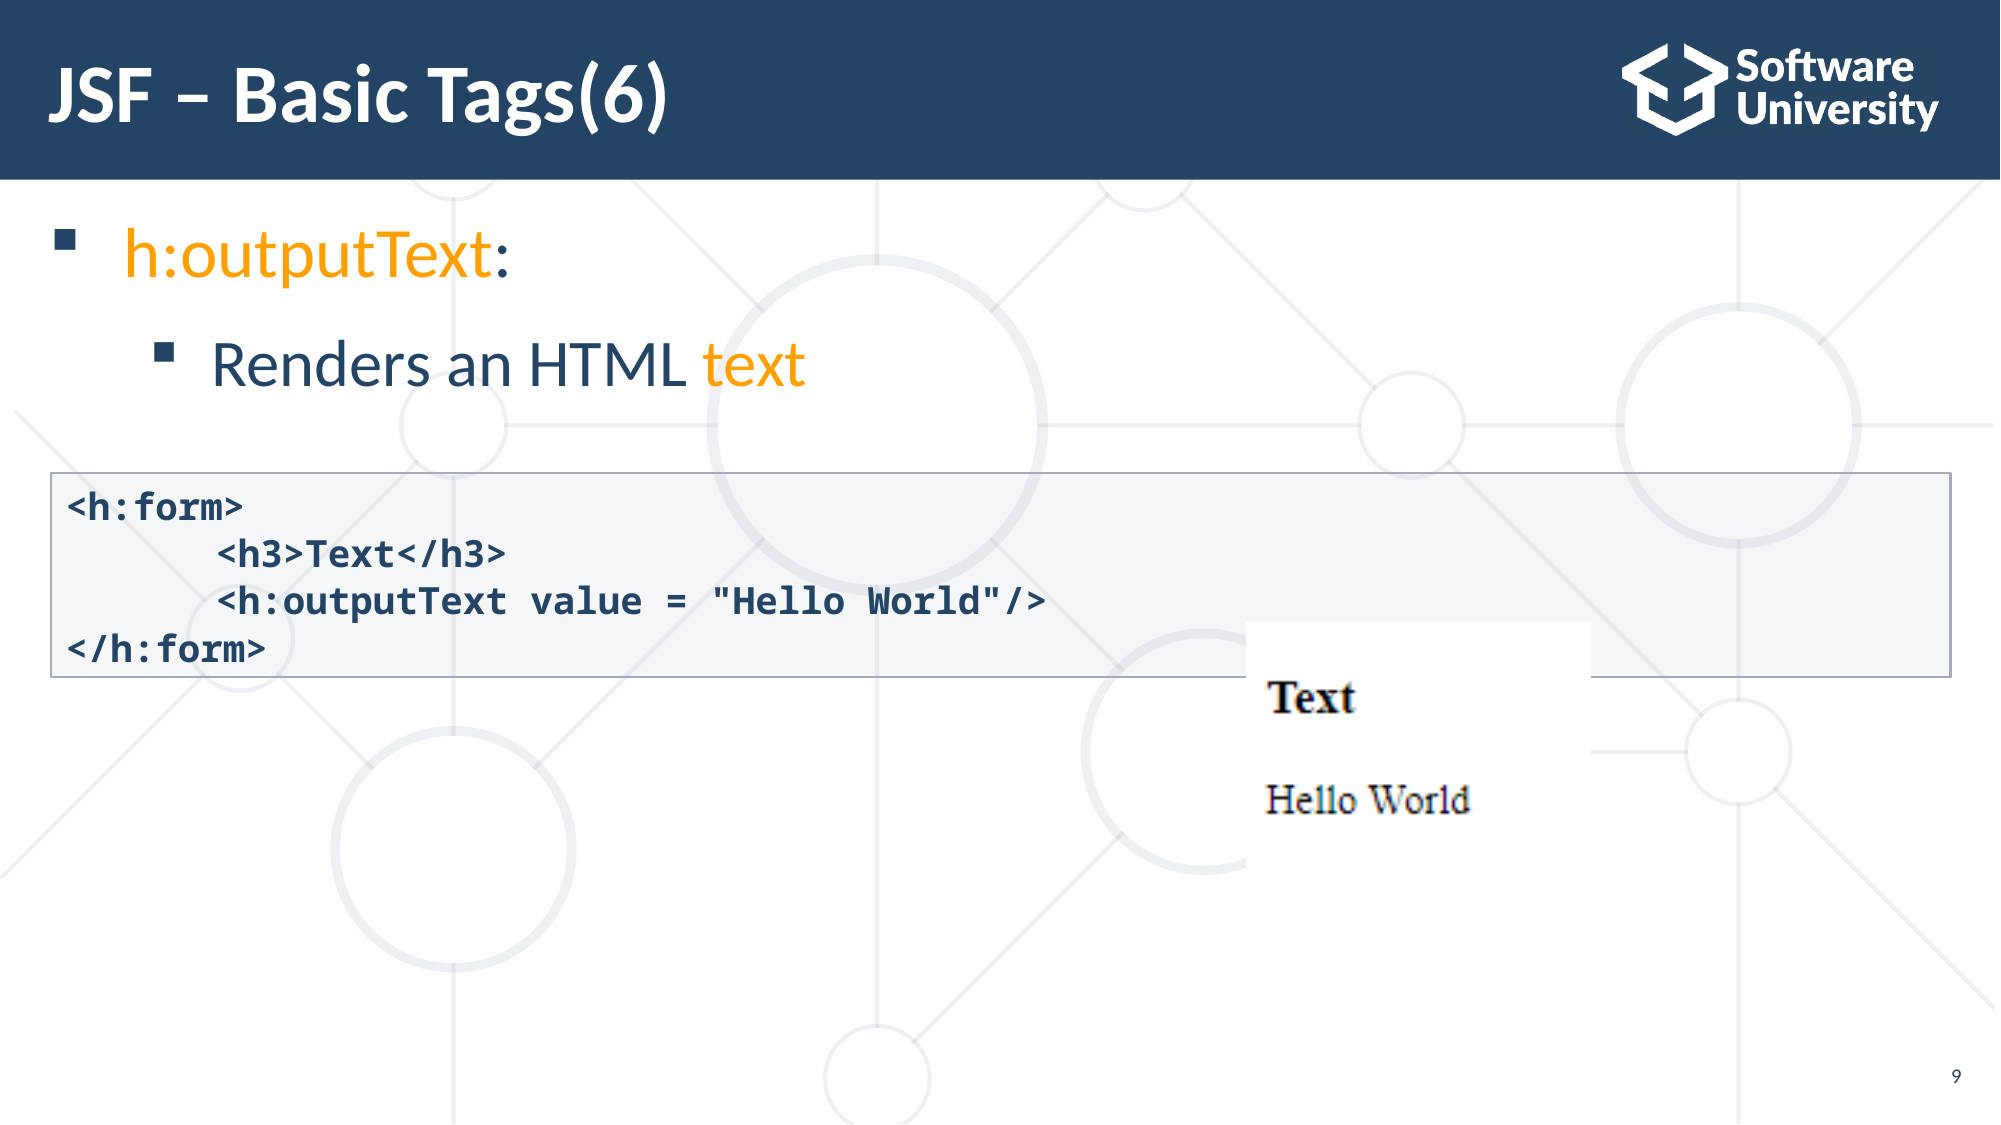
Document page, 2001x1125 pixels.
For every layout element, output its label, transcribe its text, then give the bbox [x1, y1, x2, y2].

title JSF – Basic Tags(6) [31, 16, 1591, 162]
picture [1622, 43, 1939, 136]
list h:outputText: Renders an HTML text [31, 196, 1970, 1050]
text_box <h:form> <h3>Text</h3> <h:outputText value = "Hello World"/> </h:form> [50, 473, 1951, 677]
picture [1246, 622, 1591, 899]
slide_number 9 [1897, 1049, 1968, 1101]
